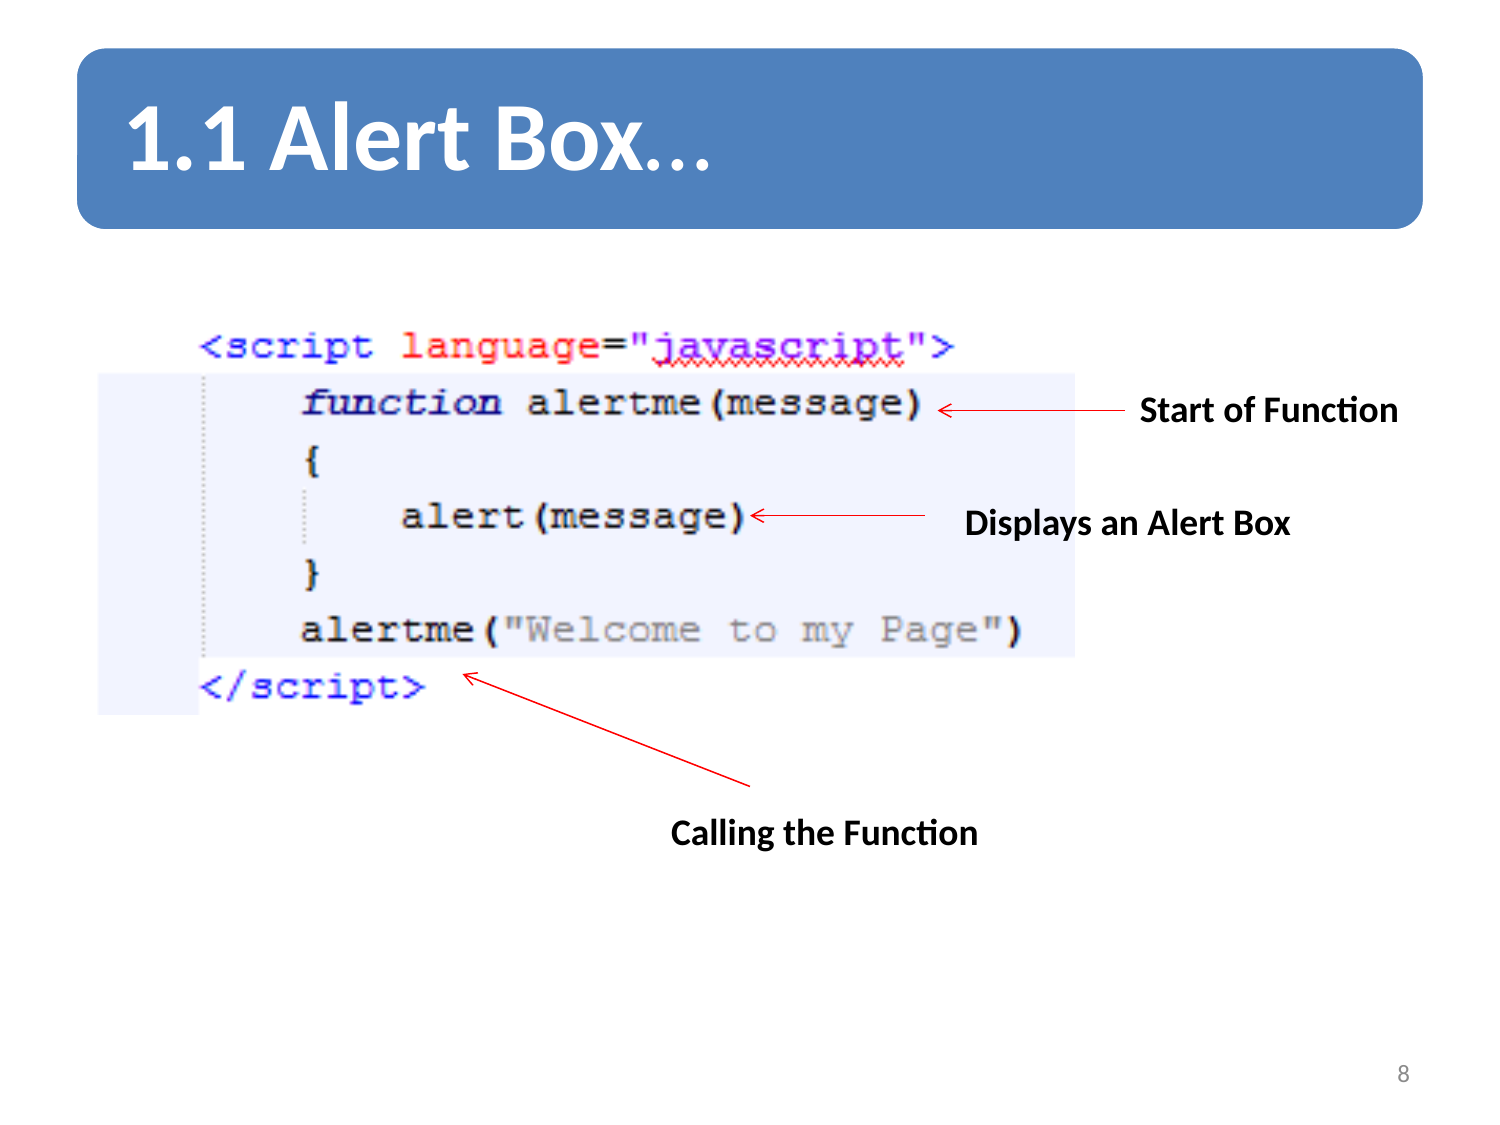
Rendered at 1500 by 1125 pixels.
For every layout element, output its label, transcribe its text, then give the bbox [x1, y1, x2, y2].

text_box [74, 44, 1426, 233]
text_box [462, 673, 751, 787]
text_box Displays an Alert Box [1080, 490, 1325, 551]
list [95, 324, 1075, 716]
text_box Calling the Function [656, 800, 1019, 861]
text_box Start of Function [1125, 377, 1475, 438]
slide_number 8 [1074, 1042, 1425, 1103]
